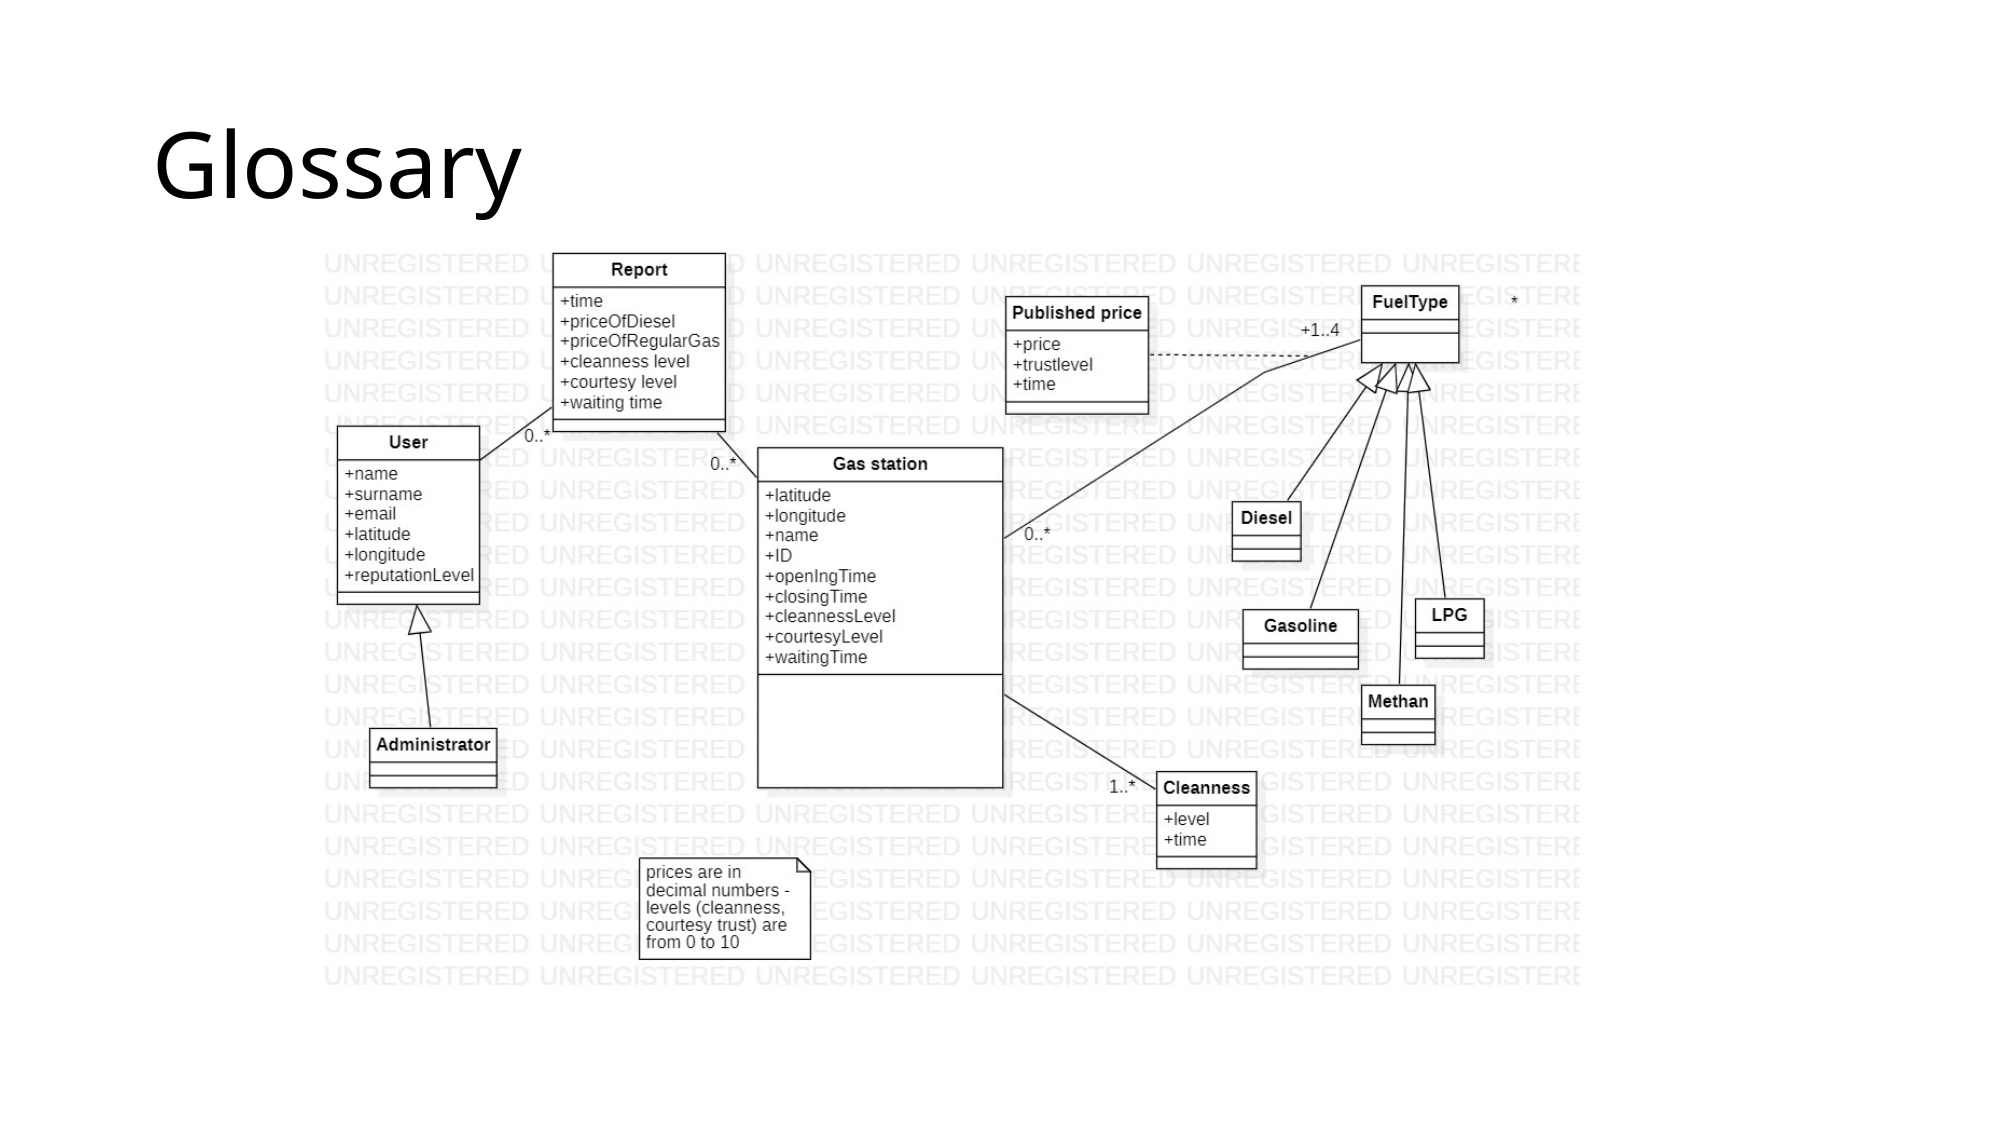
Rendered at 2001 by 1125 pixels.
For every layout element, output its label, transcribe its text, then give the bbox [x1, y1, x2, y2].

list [324, 240, 1580, 1014]
title Glossary [137, 59, 1863, 278]
